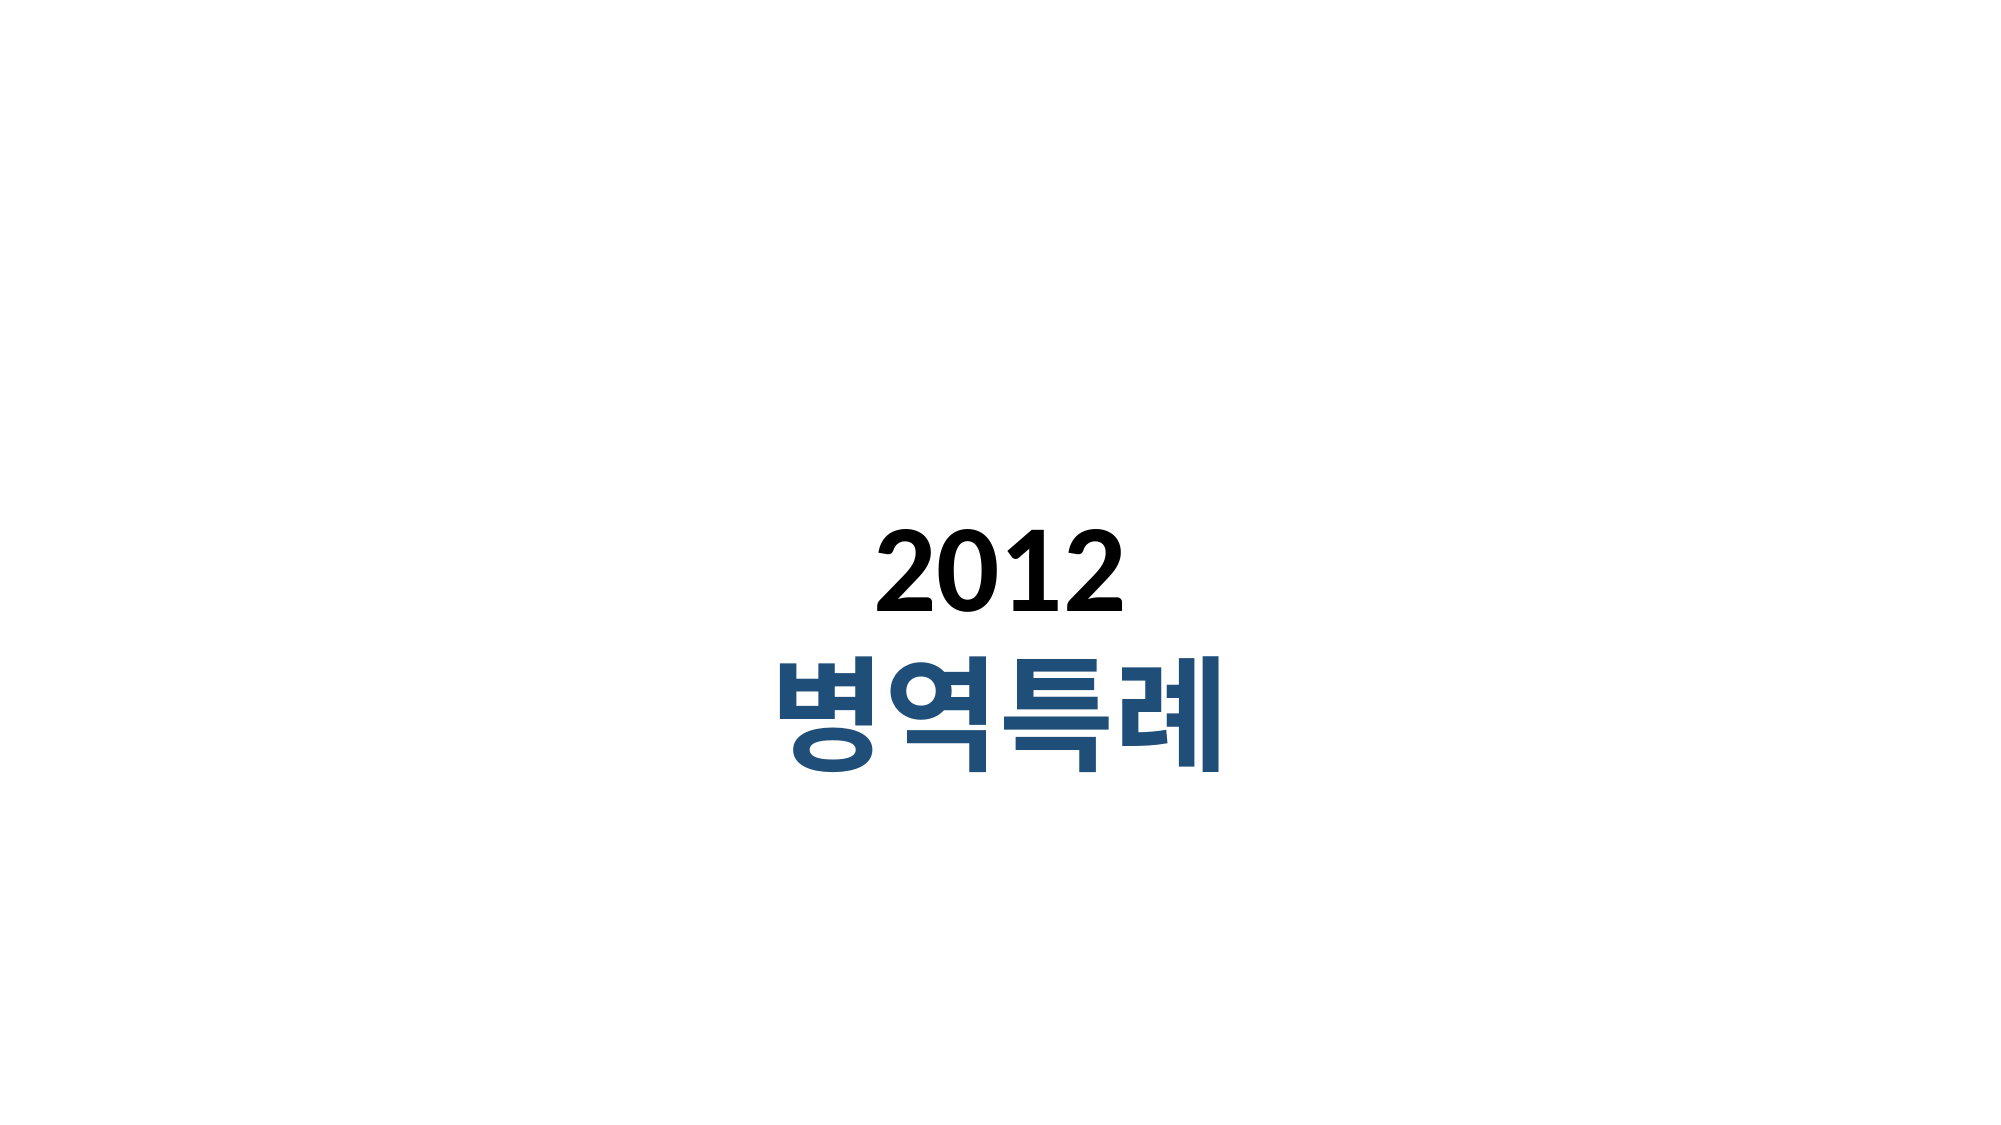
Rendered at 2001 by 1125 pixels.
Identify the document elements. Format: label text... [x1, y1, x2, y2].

text_box 2012 병역특례 [755, 479, 1245, 794]
